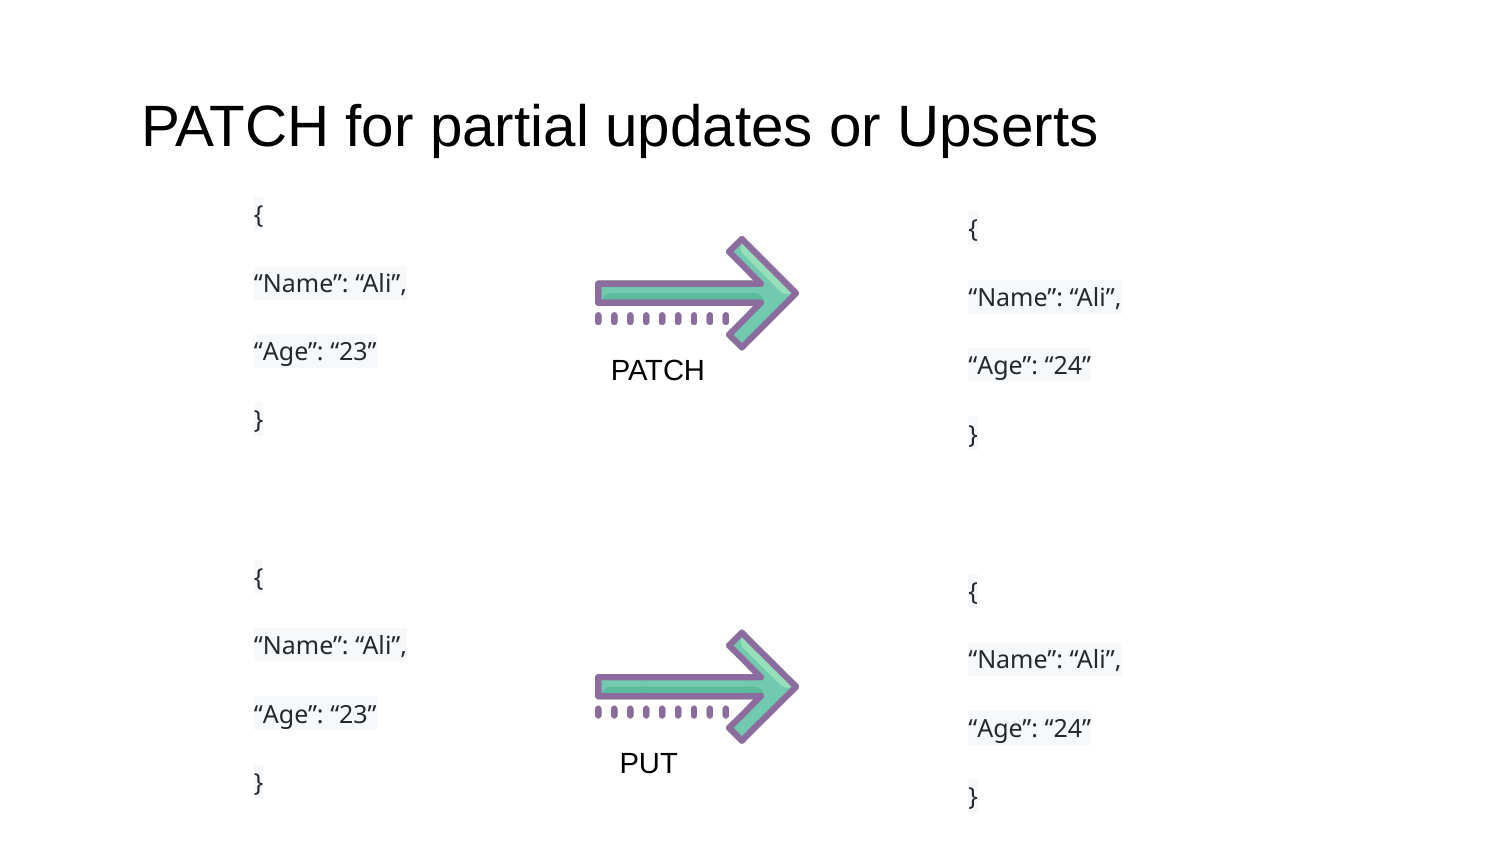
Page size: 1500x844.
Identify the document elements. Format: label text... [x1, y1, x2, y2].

text_box { “Name”: “Ali”, “Age”: “24” } [928, 184, 1286, 464]
text_box { “Name”: “Ali”, “Age”: “23” } [213, 532, 571, 812]
text_box { “Name”: “Ali”, “Age”: “23” } [213, 170, 571, 449]
picture [595, 584, 799, 788]
text_box { “Name”: “Ali”, “Age”: “24” } [928, 547, 1286, 826]
title PATCH for partial updates or Upserts [51, 72, 1449, 167]
picture [595, 191, 799, 395]
